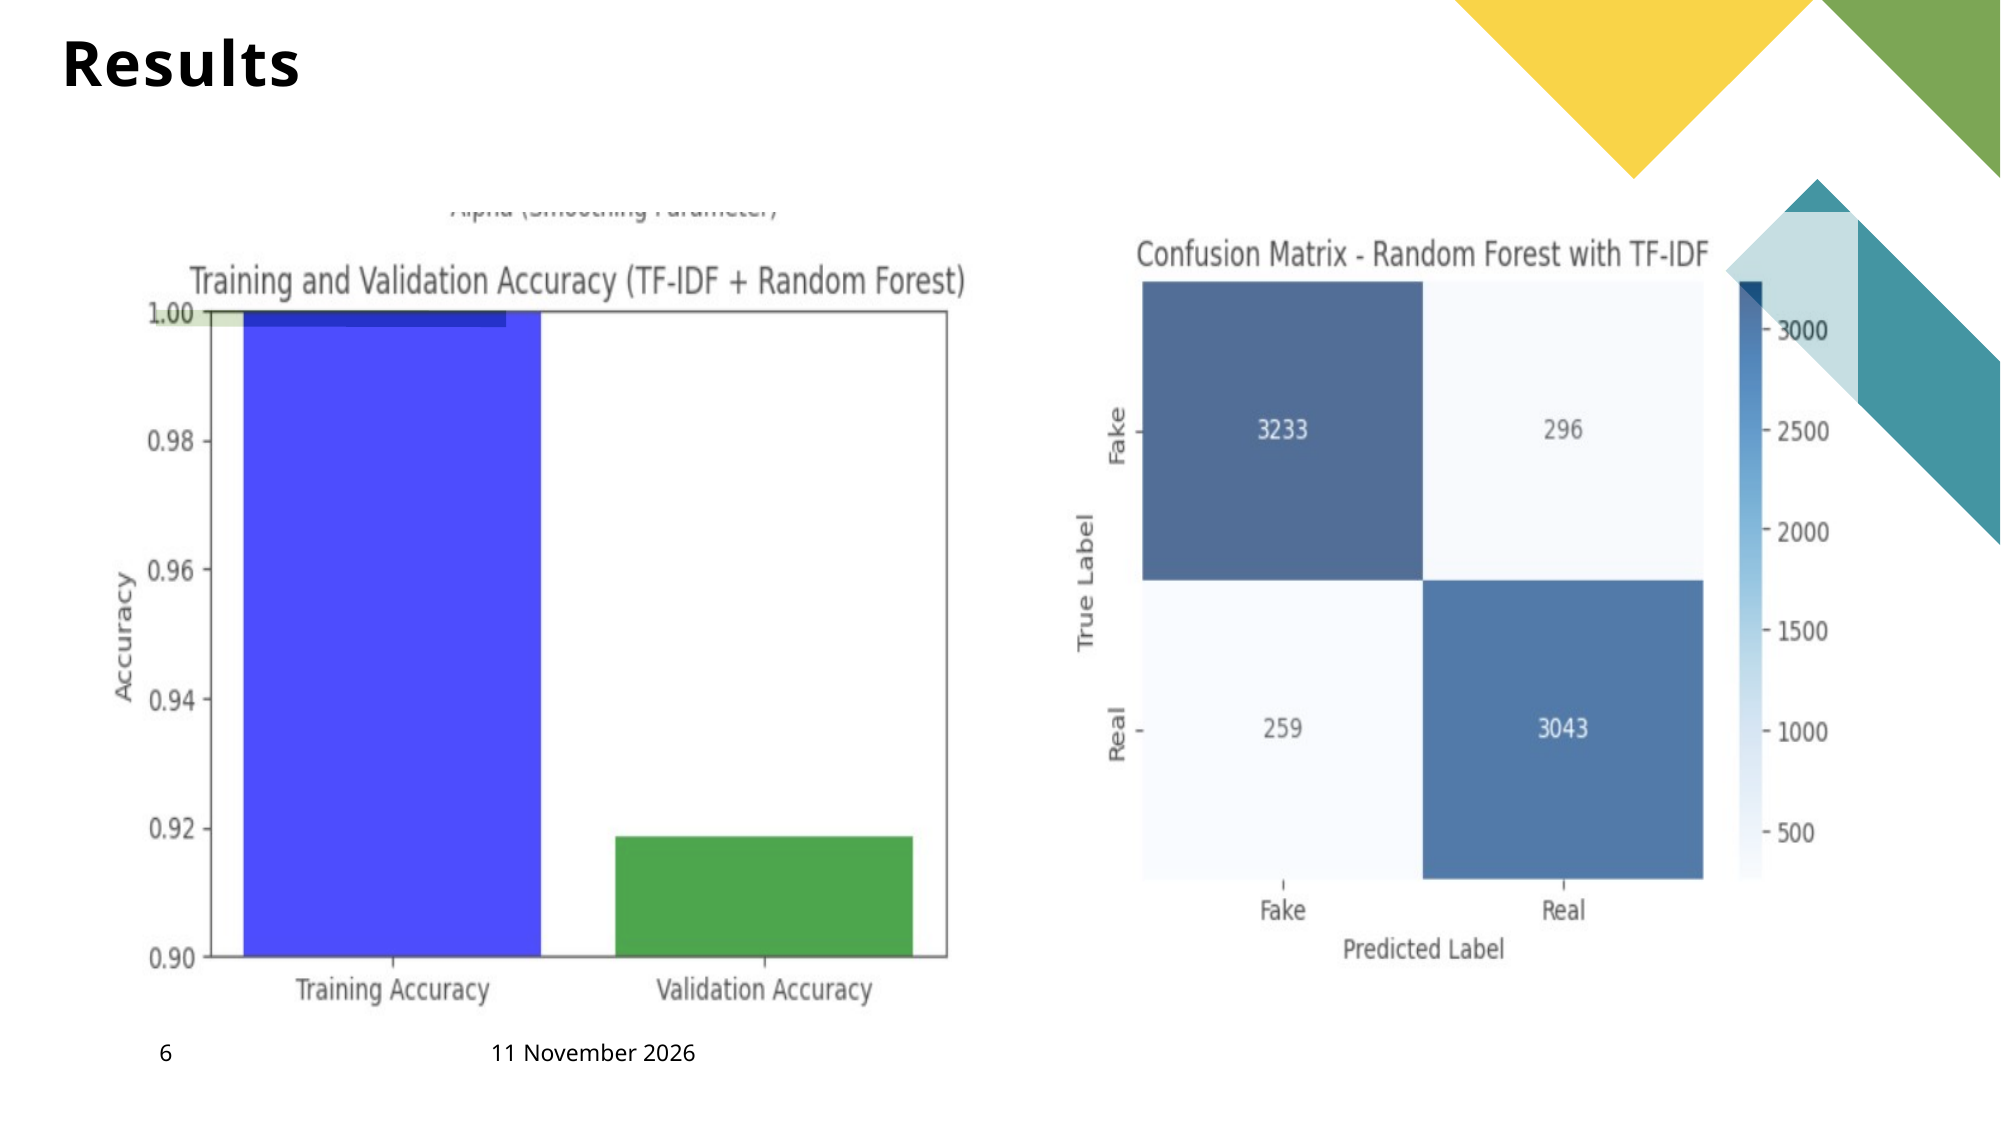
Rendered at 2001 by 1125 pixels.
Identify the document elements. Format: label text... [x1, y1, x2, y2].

title Results [61, 0, 872, 101]
picture [1029, 212, 1858, 990]
picture [82, 212, 1000, 1039]
slide_number 6 [159, 1039, 246, 1080]
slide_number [490, 1039, 707, 1080]
